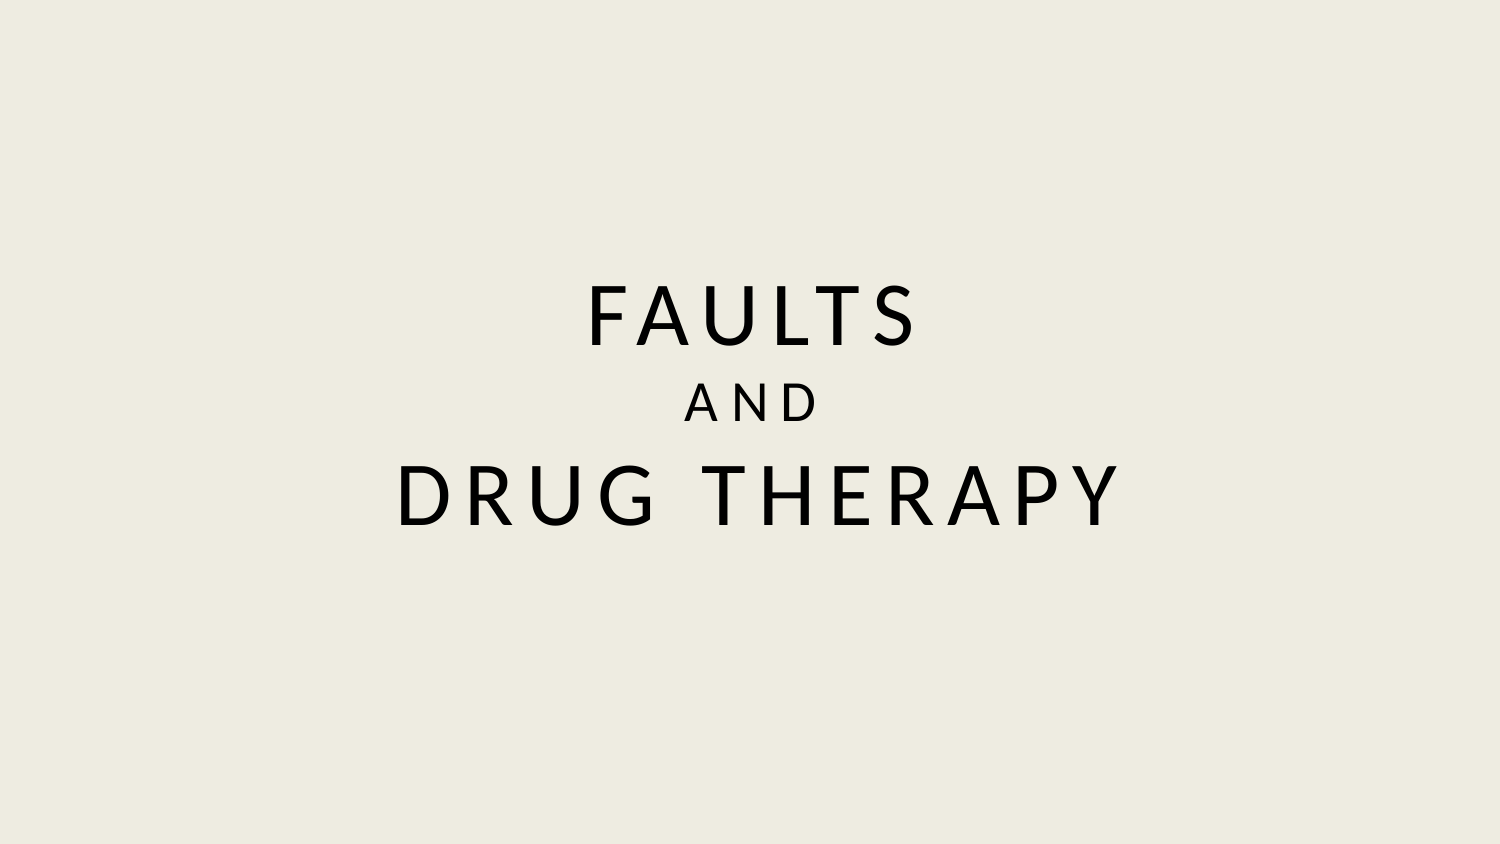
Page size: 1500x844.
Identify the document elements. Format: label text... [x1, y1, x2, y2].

title FAULTS AND DRUG THERAPY [82, 175, 1432, 622]
